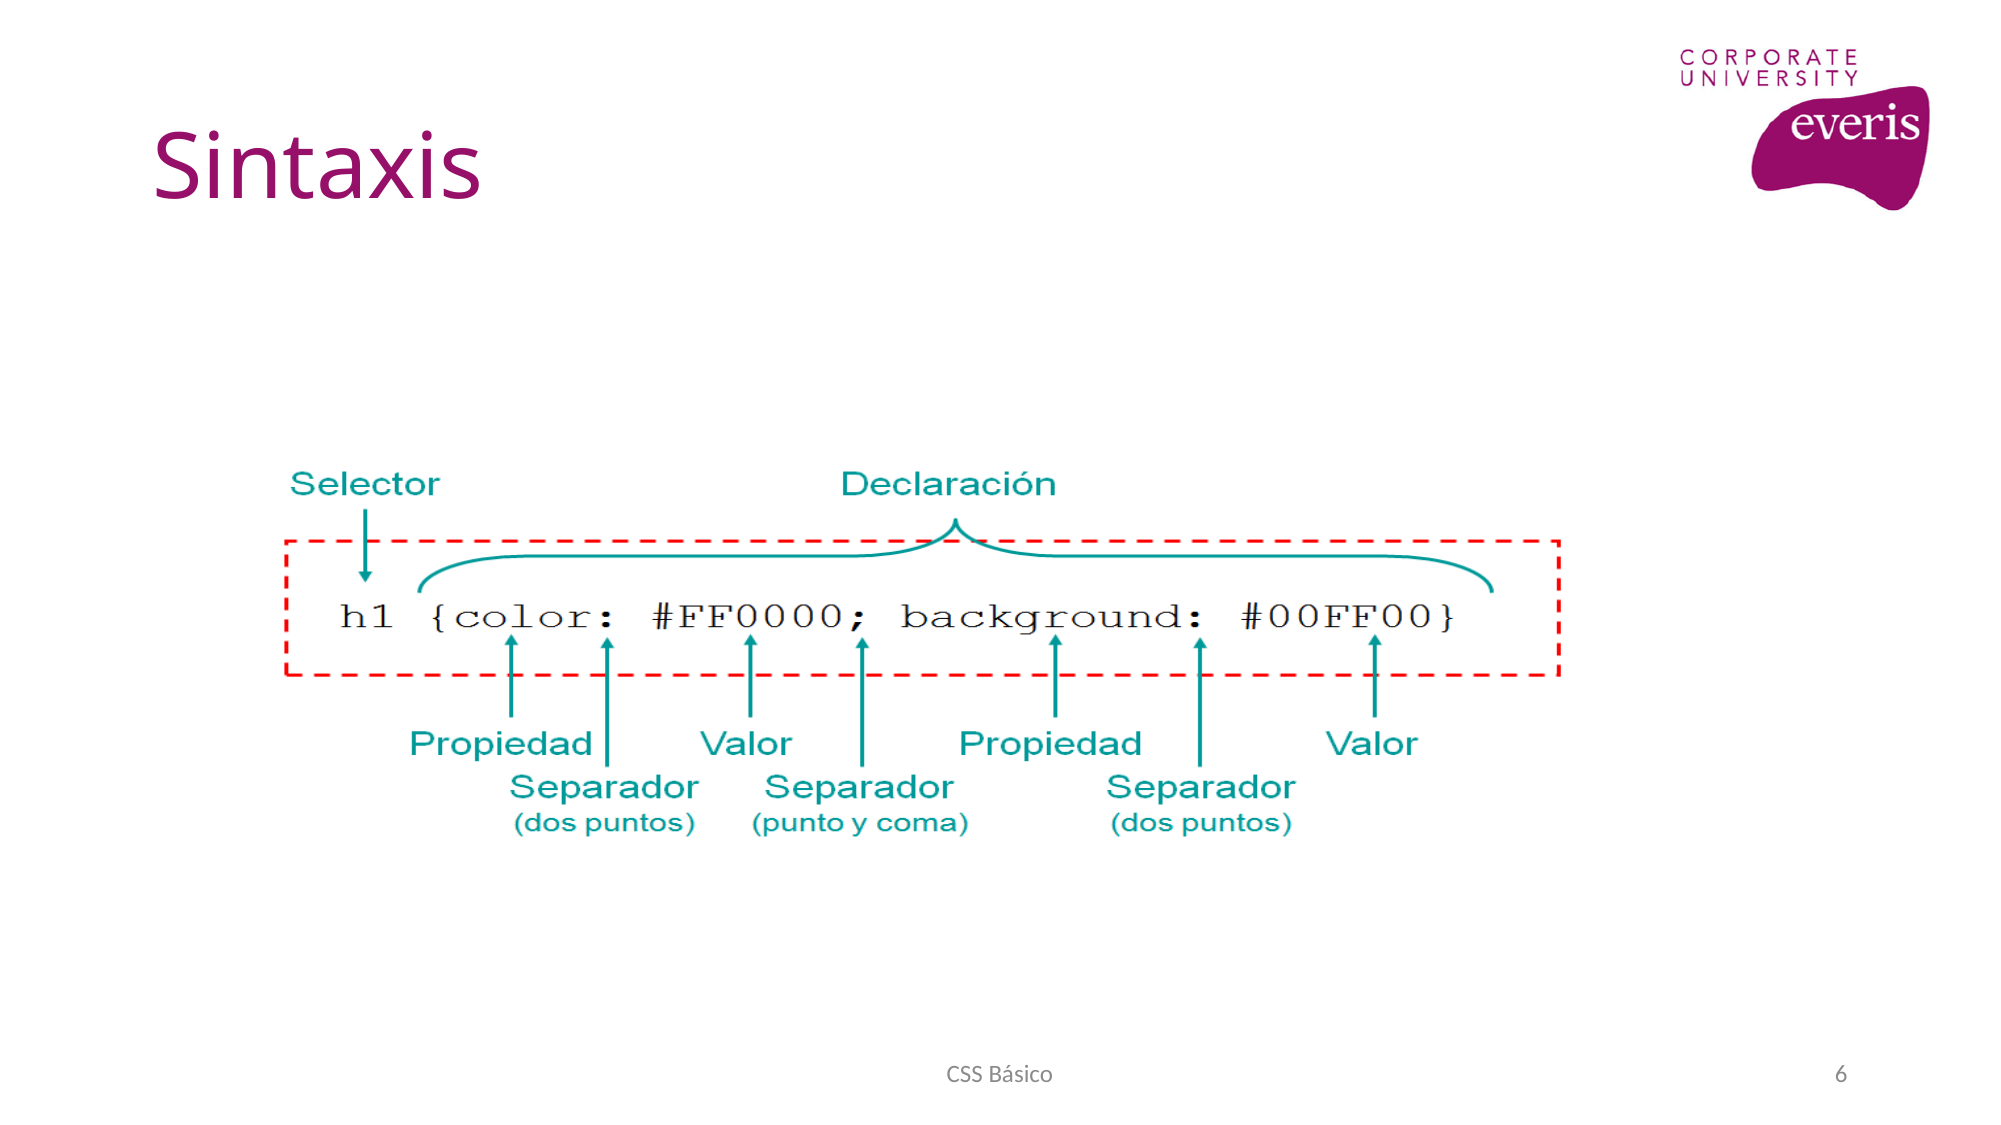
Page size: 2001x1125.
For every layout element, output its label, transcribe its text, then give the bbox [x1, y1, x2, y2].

footer CSS Básico [662, 1042, 1338, 1103]
slide_number 6 [1412, 1042, 1863, 1103]
picture [253, 453, 1607, 855]
title Sintaxis [137, 59, 1863, 278]
picture [1650, 32, 1952, 233]
